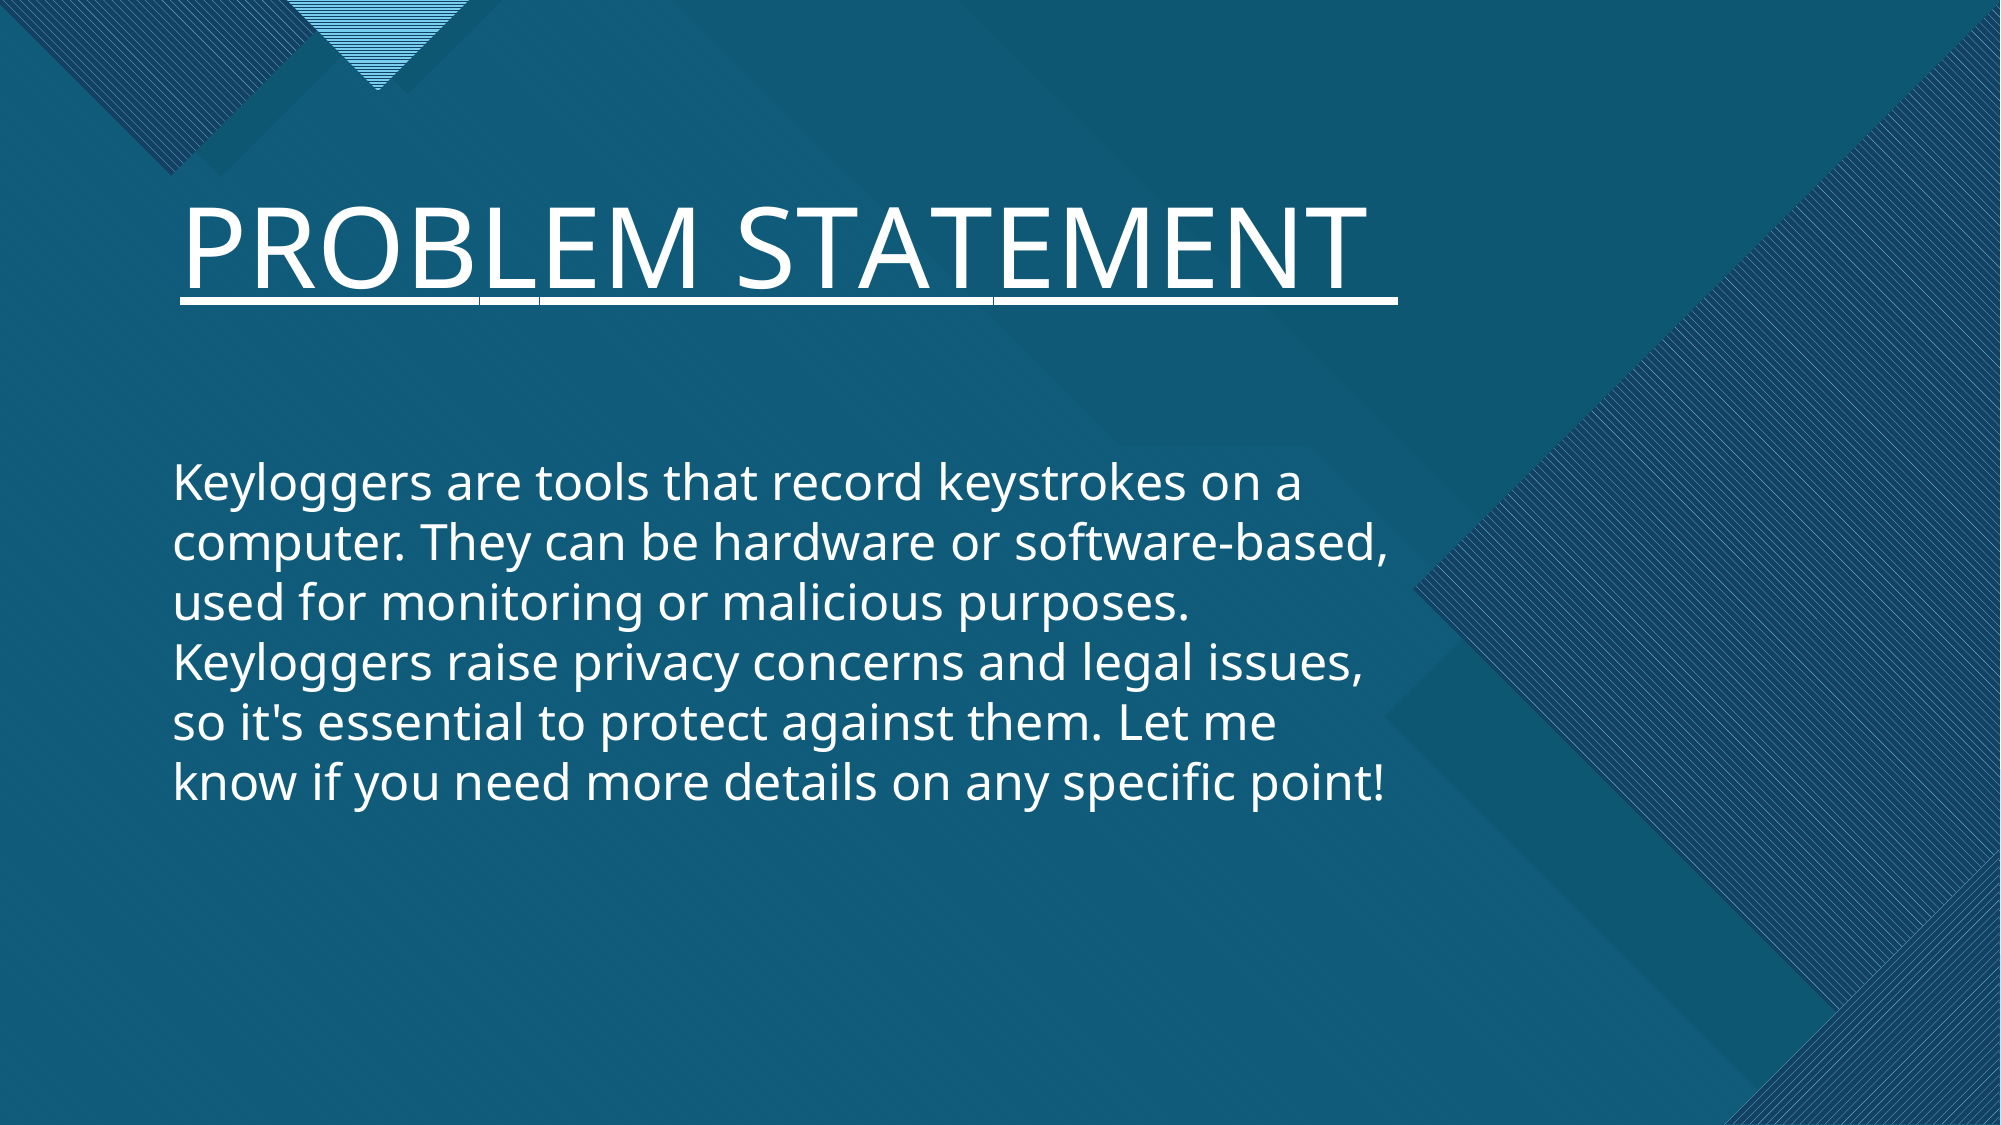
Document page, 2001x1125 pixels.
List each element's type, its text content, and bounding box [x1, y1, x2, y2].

slide_number 4 [1777, 1061, 1938, 1107]
text_box Keyloggers are tools that record keystrokes on a computer. They can be hardware or software-based, used for monitoring or malicious purposes. Keyloggers raise privacy concerns and legal issues, so it's essential to protect against them. Let me know if you need more details on any specific point! [157, 442, 1413, 878]
title PROBLEM STATEMENT [136, 185, 1413, 327]
